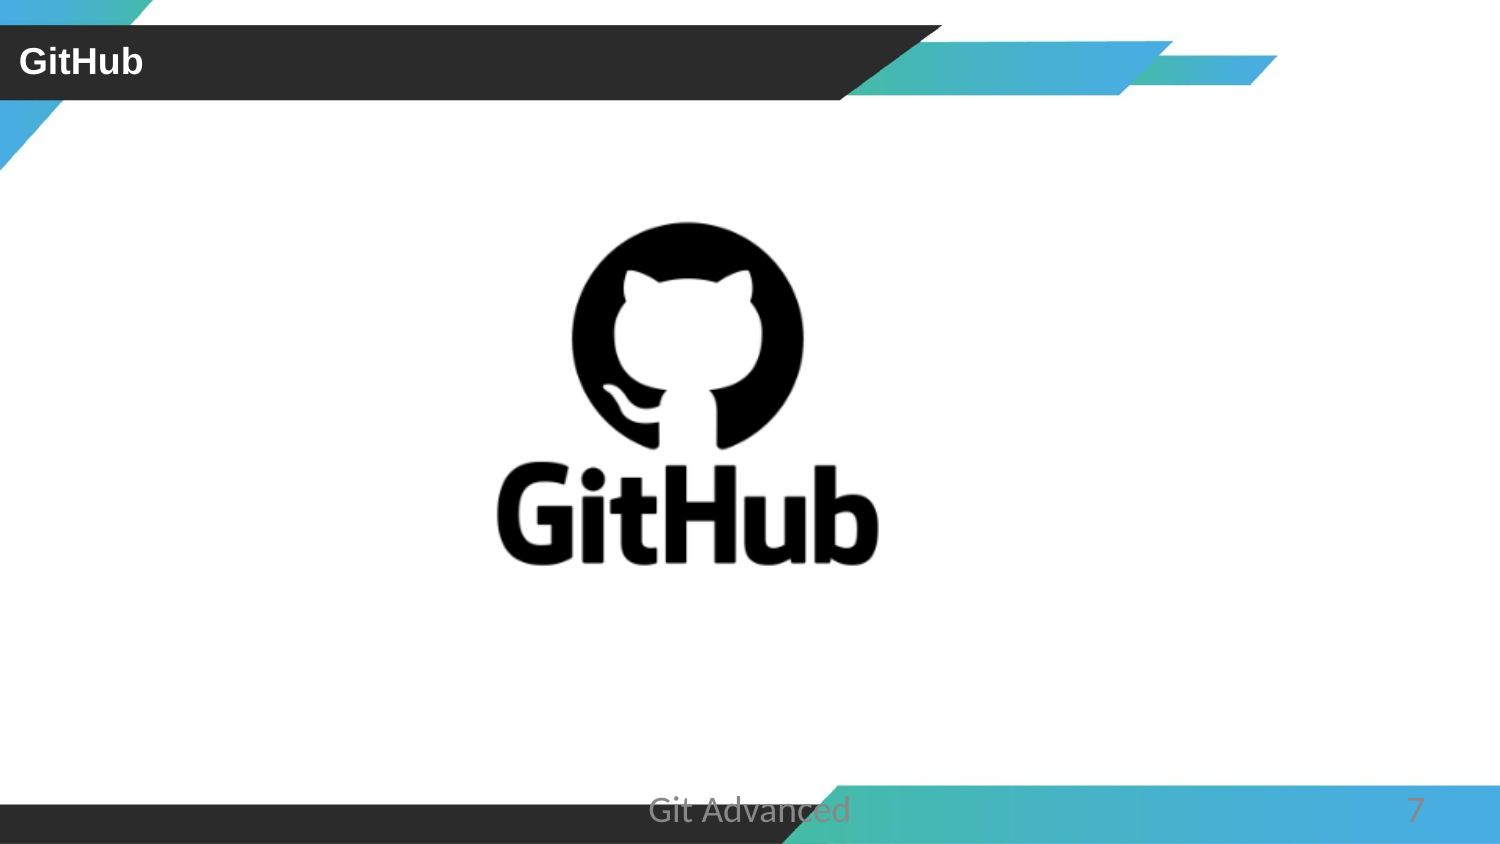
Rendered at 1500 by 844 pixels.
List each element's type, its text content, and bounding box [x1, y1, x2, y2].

text_box GitHub [18, 35, 1043, 83]
footer Git Advanced [510, 784, 990, 844]
picture [0, 0, 1500, 844]
slide_number 7 [1080, 784, 1425, 844]
